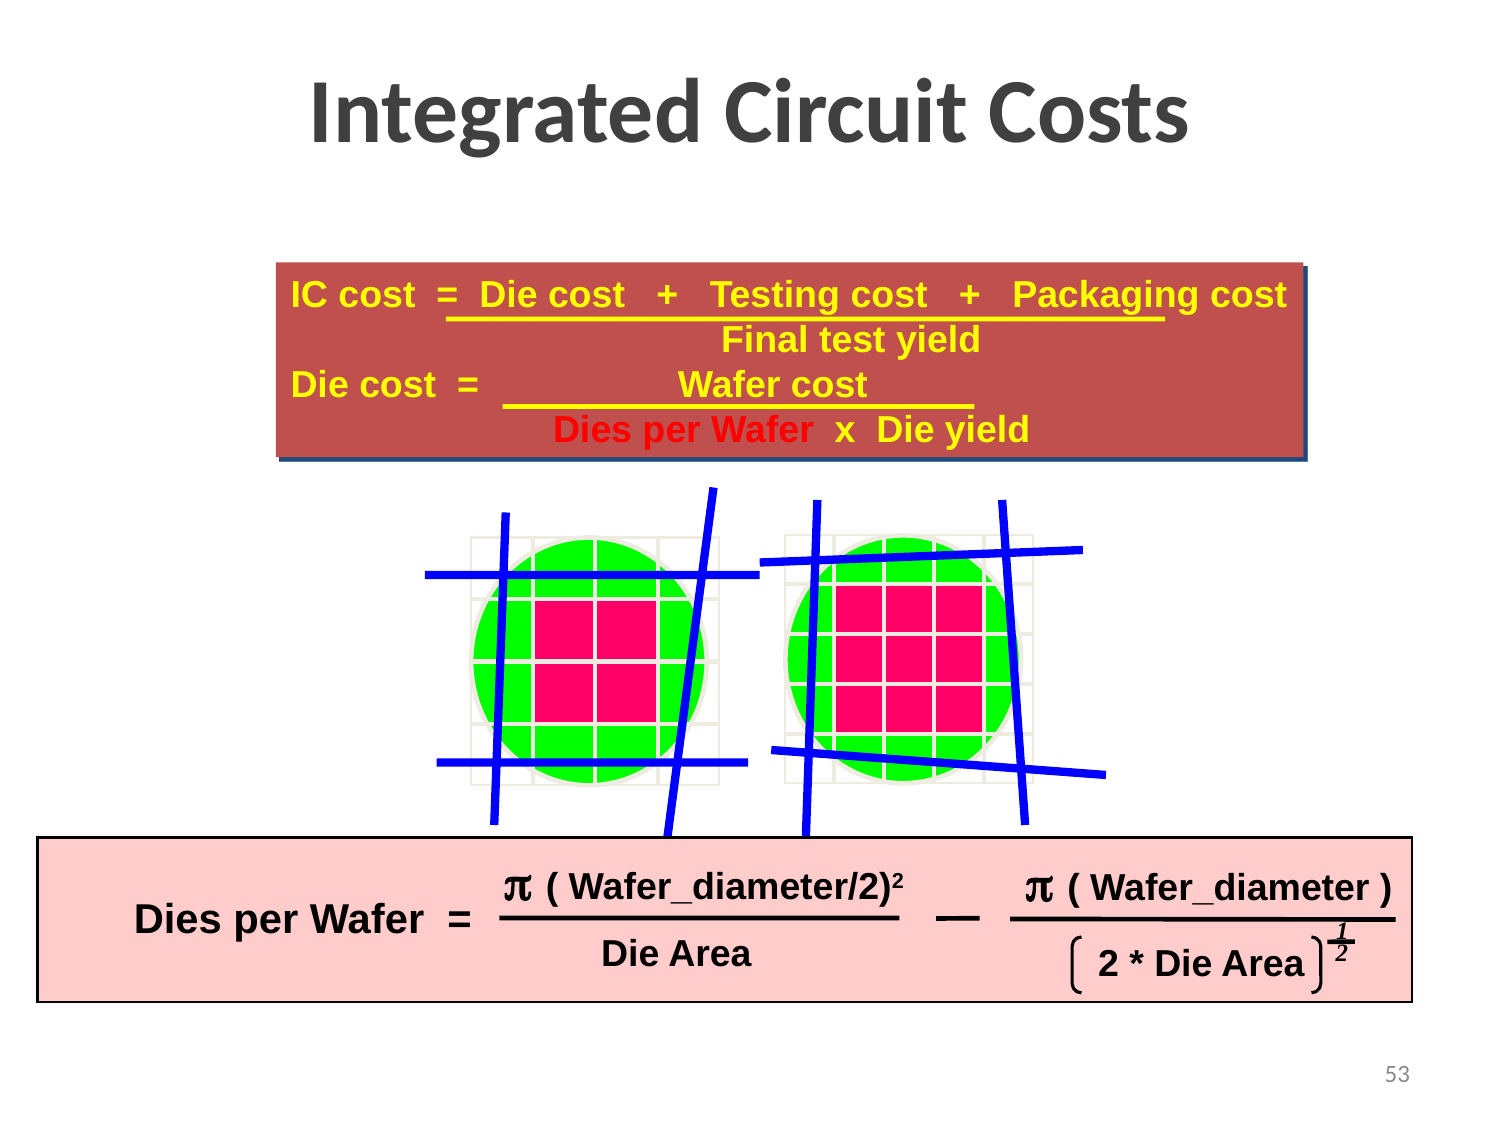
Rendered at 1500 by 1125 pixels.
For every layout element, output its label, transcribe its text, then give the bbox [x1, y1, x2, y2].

title Integrated Circuit Costs [106, 37, 1394, 175]
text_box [37, 262, 1413, 1003]
slide_number 53 [1074, 1042, 1425, 1103]
